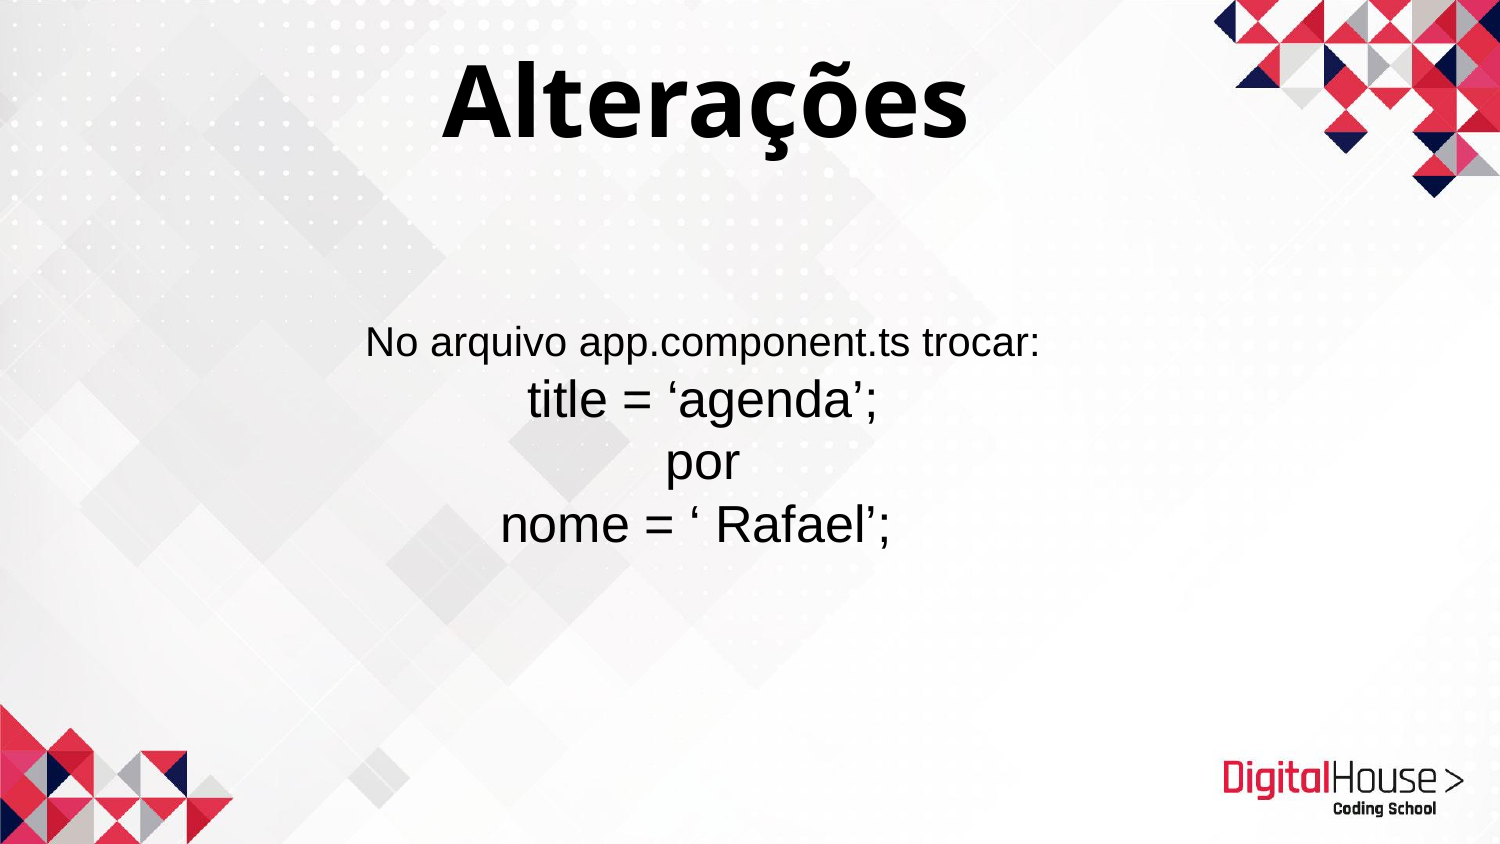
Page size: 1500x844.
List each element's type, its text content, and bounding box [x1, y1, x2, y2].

text_box Alterações [117, 22, 1322, 142]
picture [0, 0, 1500, 844]
text_box No arquivo app.component.ts trocar: title = ‘agenda’; por nome = ‘ Rafael’; [117, 255, 1289, 806]
